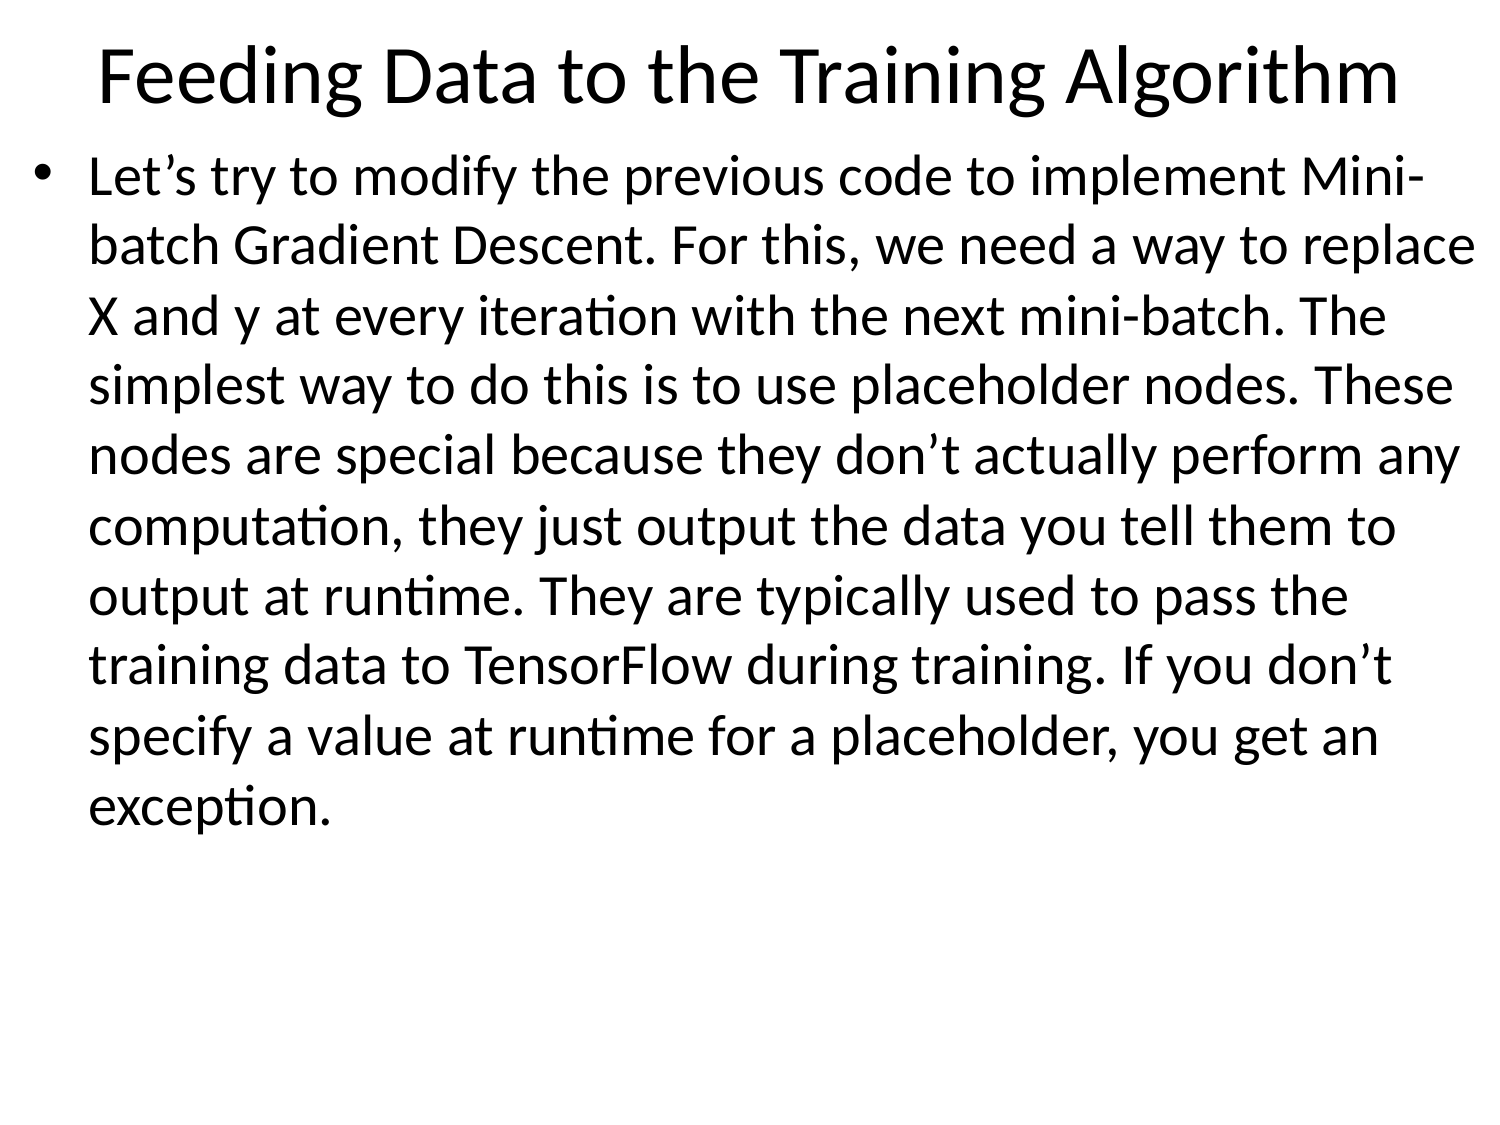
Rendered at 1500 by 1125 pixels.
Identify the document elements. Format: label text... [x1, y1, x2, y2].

title Feeding Data to the Training Algorithm [75, 0, 1425, 129]
list Let’s try to modify the previous code to implement Mini-batch Gradient Descent. For this, we need a way to replace X and y at every iteration with the next mini-batch. The simplest way to do this is to use placeholder nodes. These nodes are special because they don’t actually perform any computation, they just output the data you tell them to output at runtime. They are typically used to pass the training data to TensorFlow during training. If you don’t specify a value at runtime for a placeholder, you get an exception. [17, 129, 1500, 973]
